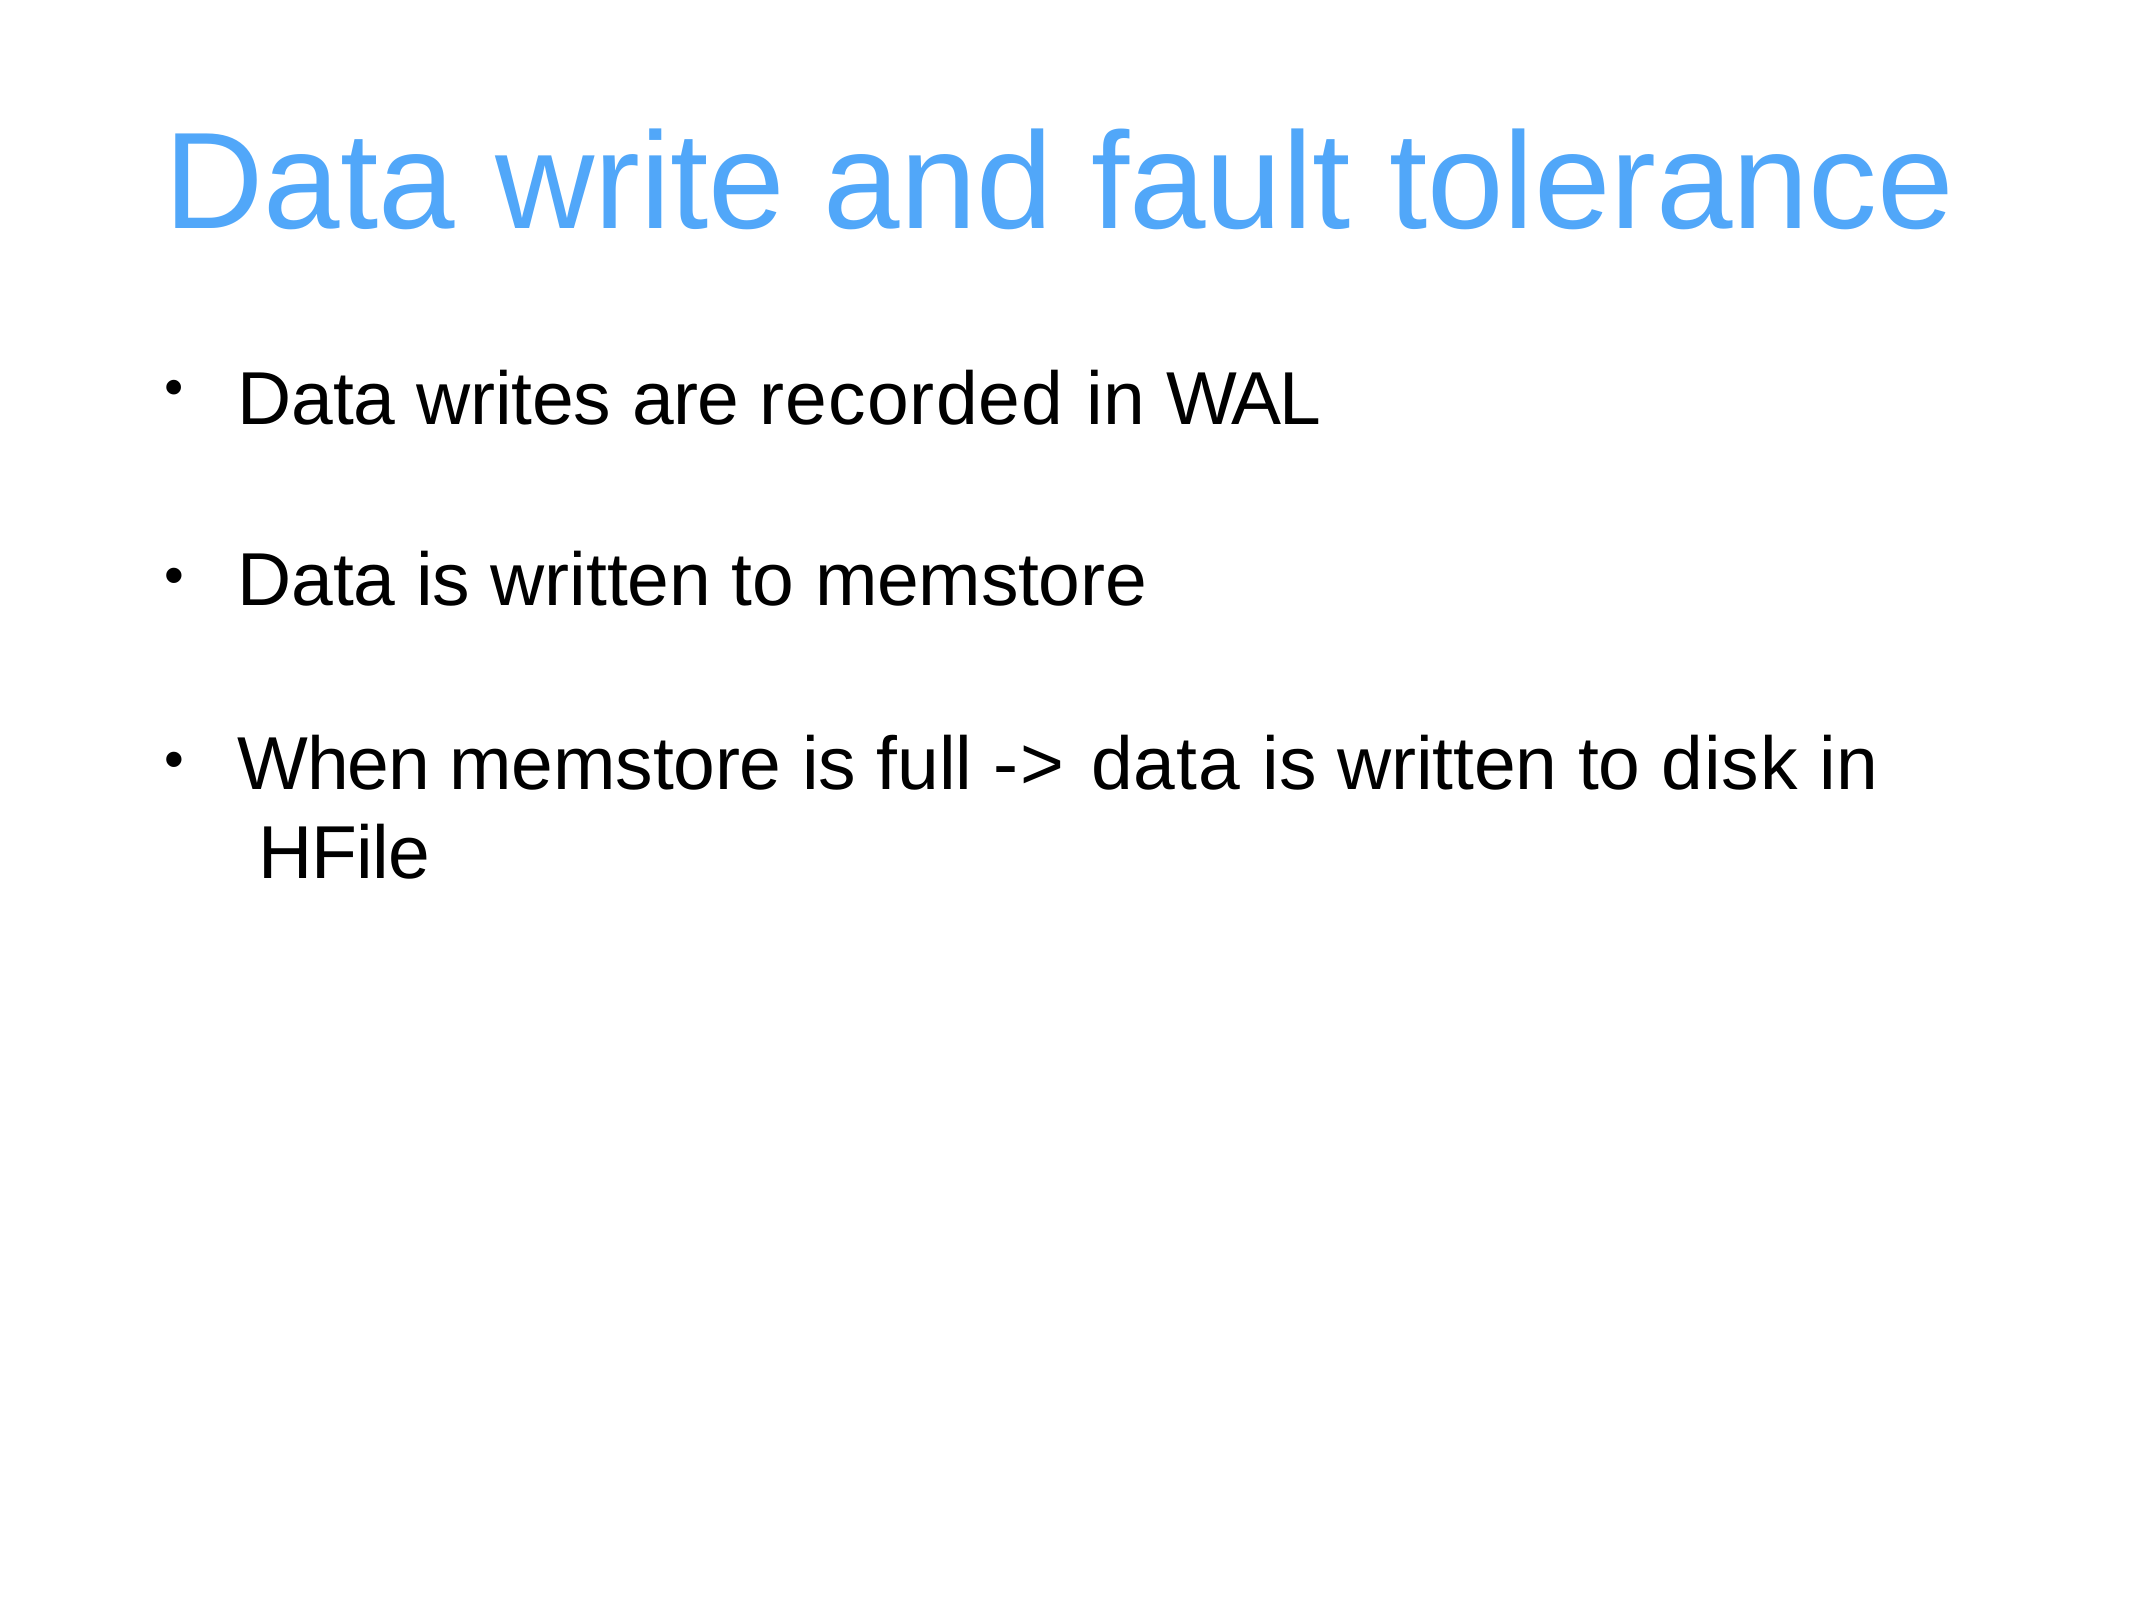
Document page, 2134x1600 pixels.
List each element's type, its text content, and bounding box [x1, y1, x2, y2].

text_box Data writes are recorded in WAL Data is written to memstore When memstore is full -> data is written to disk in HFile [160, 347, 1882, 894]
title Data write and fault tolerance [162, 89, 1956, 359]
